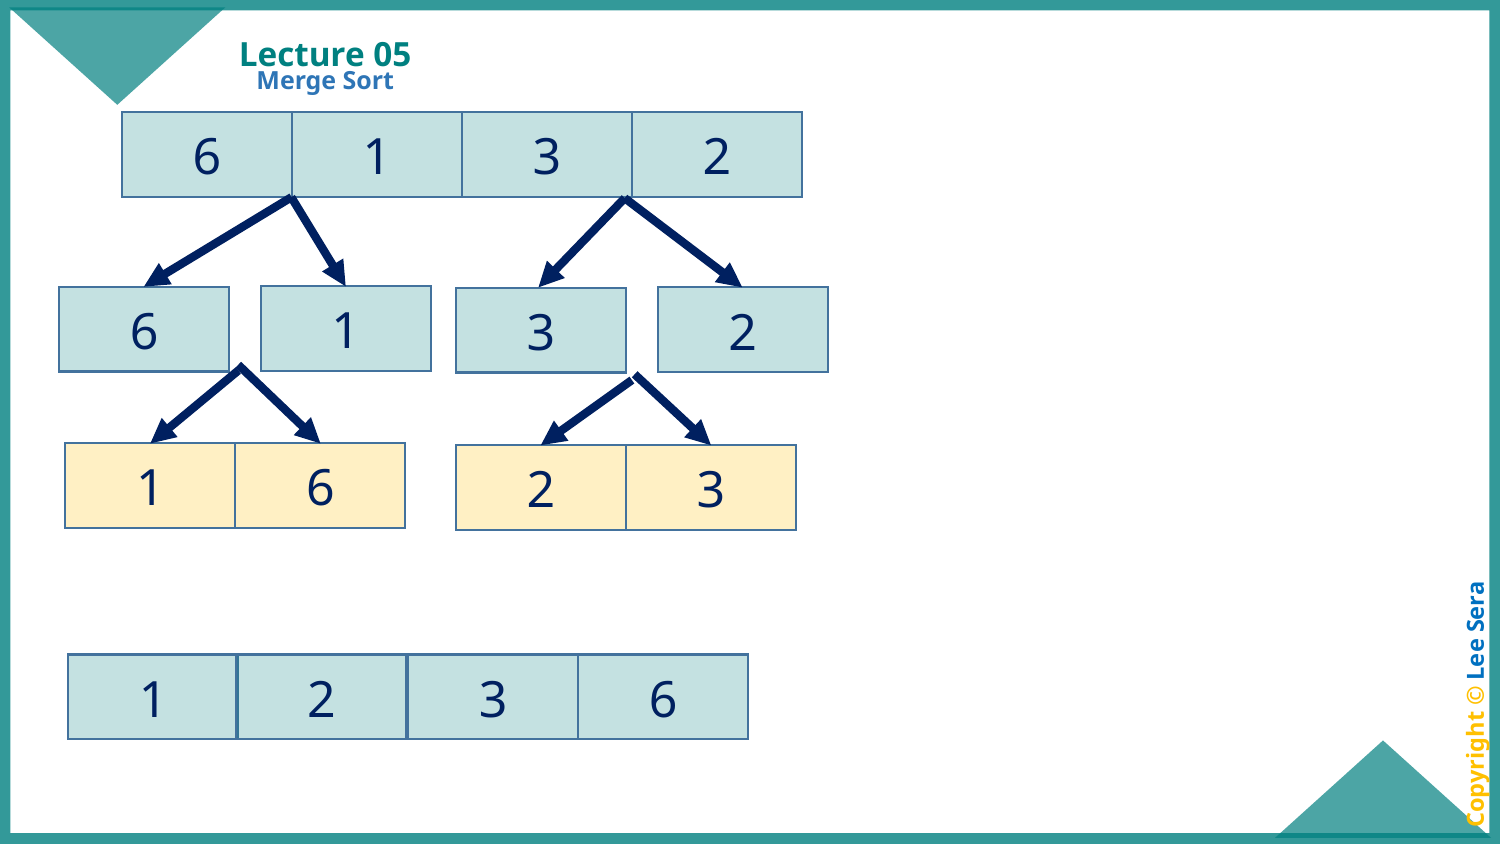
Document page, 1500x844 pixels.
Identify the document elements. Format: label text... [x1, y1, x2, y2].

text_box 6 [234, 442, 406, 529]
text_box 3 [407, 653, 577, 740]
text_box 2 [631, 111, 803, 198]
text_box 6 [577, 653, 749, 740]
text_box [1272, 739, 1458, 839]
text_box [0, 0, 1500, 844]
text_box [624, 198, 743, 288]
text_box 1 [291, 111, 463, 198]
text_box 2 [235, 653, 407, 740]
text_box 1 [67, 653, 235, 740]
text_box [291, 197, 346, 287]
text_box 1 [260, 285, 432, 372]
text_box 1 [64, 442, 234, 529]
text_box 3 [463, 111, 631, 198]
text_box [540, 380, 632, 446]
text_box 2 [455, 444, 625, 531]
text_box 3 [455, 287, 627, 374]
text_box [150, 370, 238, 444]
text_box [238, 364, 321, 444]
text_box Copyright © Lee Sera [1458, 565, 1496, 844]
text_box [538, 198, 624, 288]
text_box [6, 6, 228, 107]
subtitle Merge Sort [165, 62, 485, 111]
title Lecture 05 [210, 8, 440, 62]
text_box 3 [625, 444, 797, 531]
text_box 6 [121, 111, 291, 198]
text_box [144, 197, 291, 287]
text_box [634, 374, 711, 446]
text_box 2 [657, 286, 829, 373]
text_box 6 [58, 286, 230, 373]
